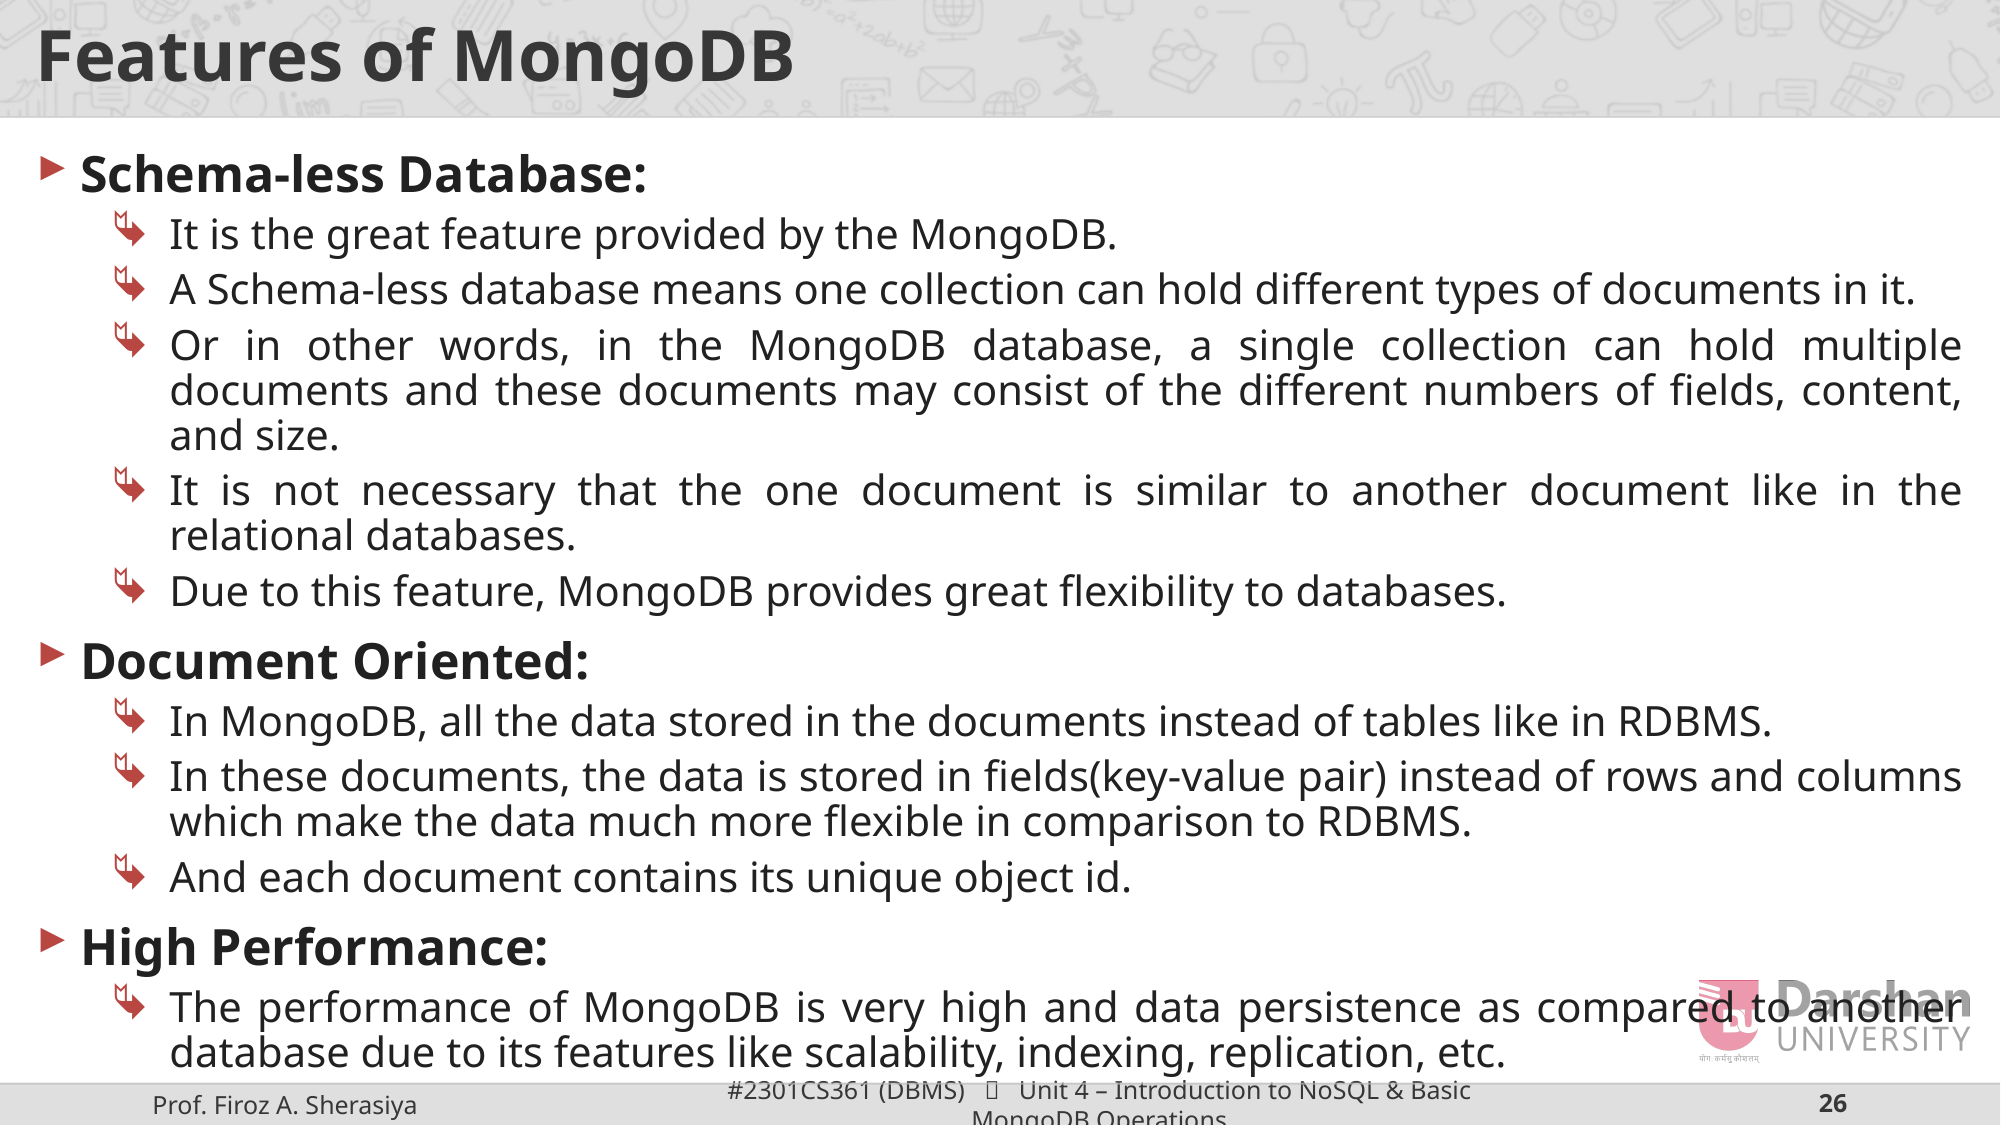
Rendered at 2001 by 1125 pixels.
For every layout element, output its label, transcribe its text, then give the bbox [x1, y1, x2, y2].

table_cell 103 [1699, 1059, 1970, 1063]
title Features of MongoDB [0, 0, 2000, 117]
list Schema-less Database: It is the great feature provided by the MongoDB. A Schema-less database means one collection can hold different types of documents in it. Or in other words, in the MongoDB database, a single collection can hold multiple documents and these documents may consist of the different numbers of fields, content, and size. It is not necessary that the one document is similar to another document like in the relational databases. Due to this feature, MongoDB provides great flexibility to databases. Document Oriented: In MongoDB, all the data stored in the documents instead of tables like in RDBMS. In these documents, the data is stored in fields(key-value pair) instead of rows and columns which make the data much more flexible in comparison to RDBMS. And each document contains its unique object id. High Performance: The performance of MongoDB is very high and data persistence as compared to another database due to its features like scalability, indexing, replication, etc. [21, 141, 1979, 1059]
